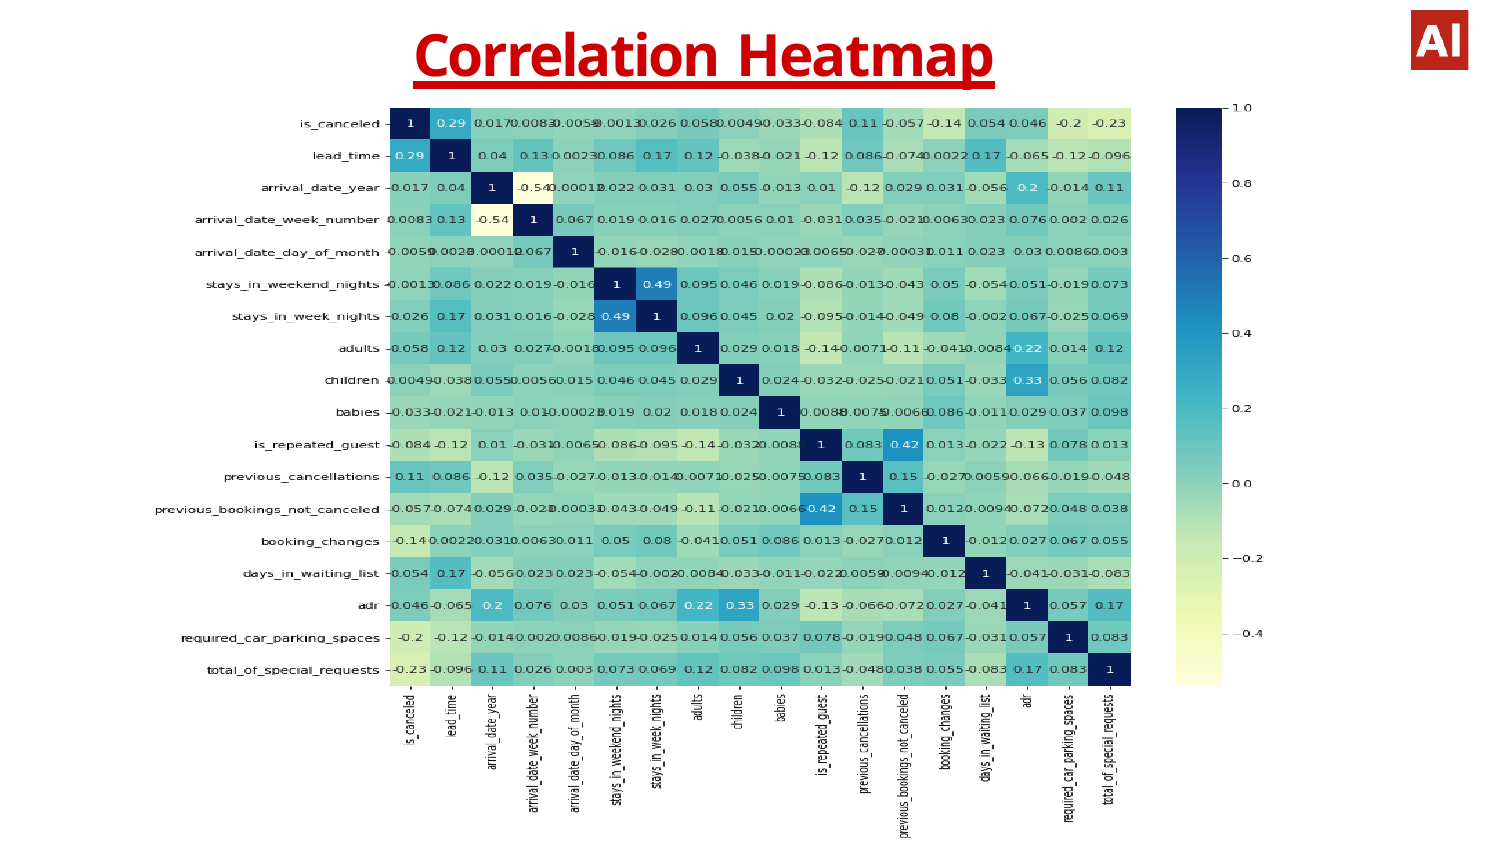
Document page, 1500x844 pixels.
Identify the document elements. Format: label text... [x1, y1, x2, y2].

text_box [155, 104, 1264, 838]
title Correlation Heatmap [411, 15, 1058, 104]
picture [1411, 10, 1469, 70]
